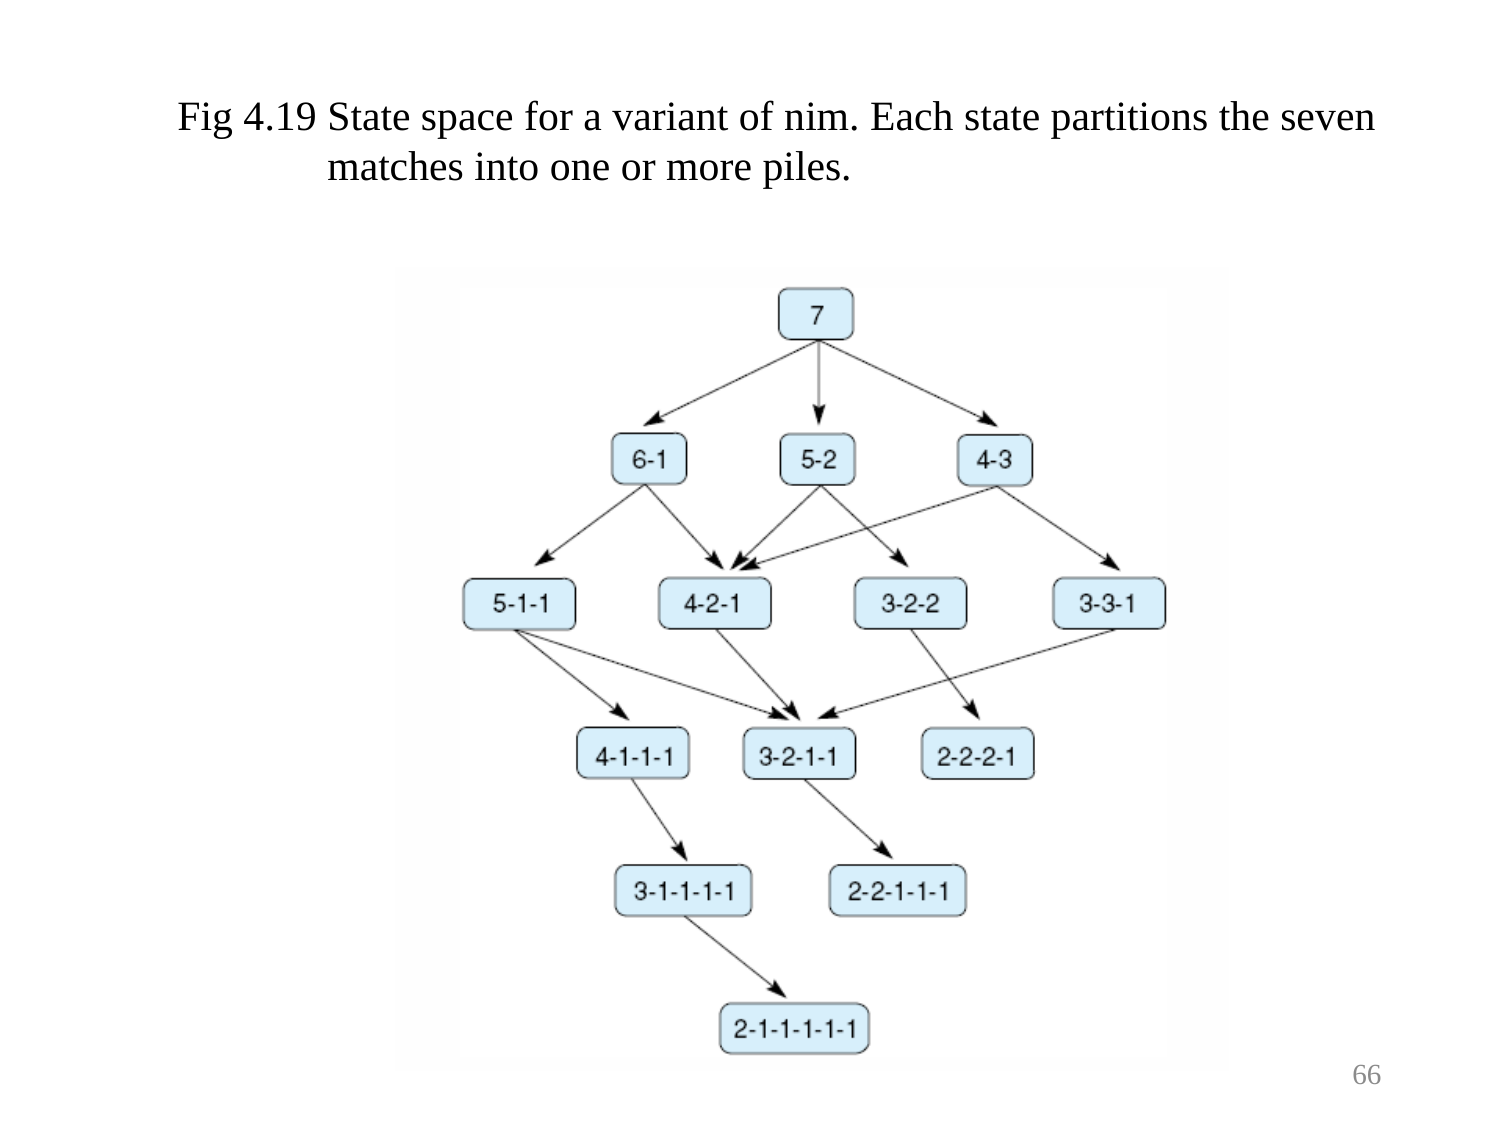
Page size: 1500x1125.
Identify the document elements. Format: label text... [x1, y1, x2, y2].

text_box Fig 4.19 State space for a variant of nim. Each state partitions the seven matches into one or more piles. [162, 81, 1500, 197]
picture [395, 267, 1229, 1071]
slide_number 66 [1059, 1042, 1397, 1103]
